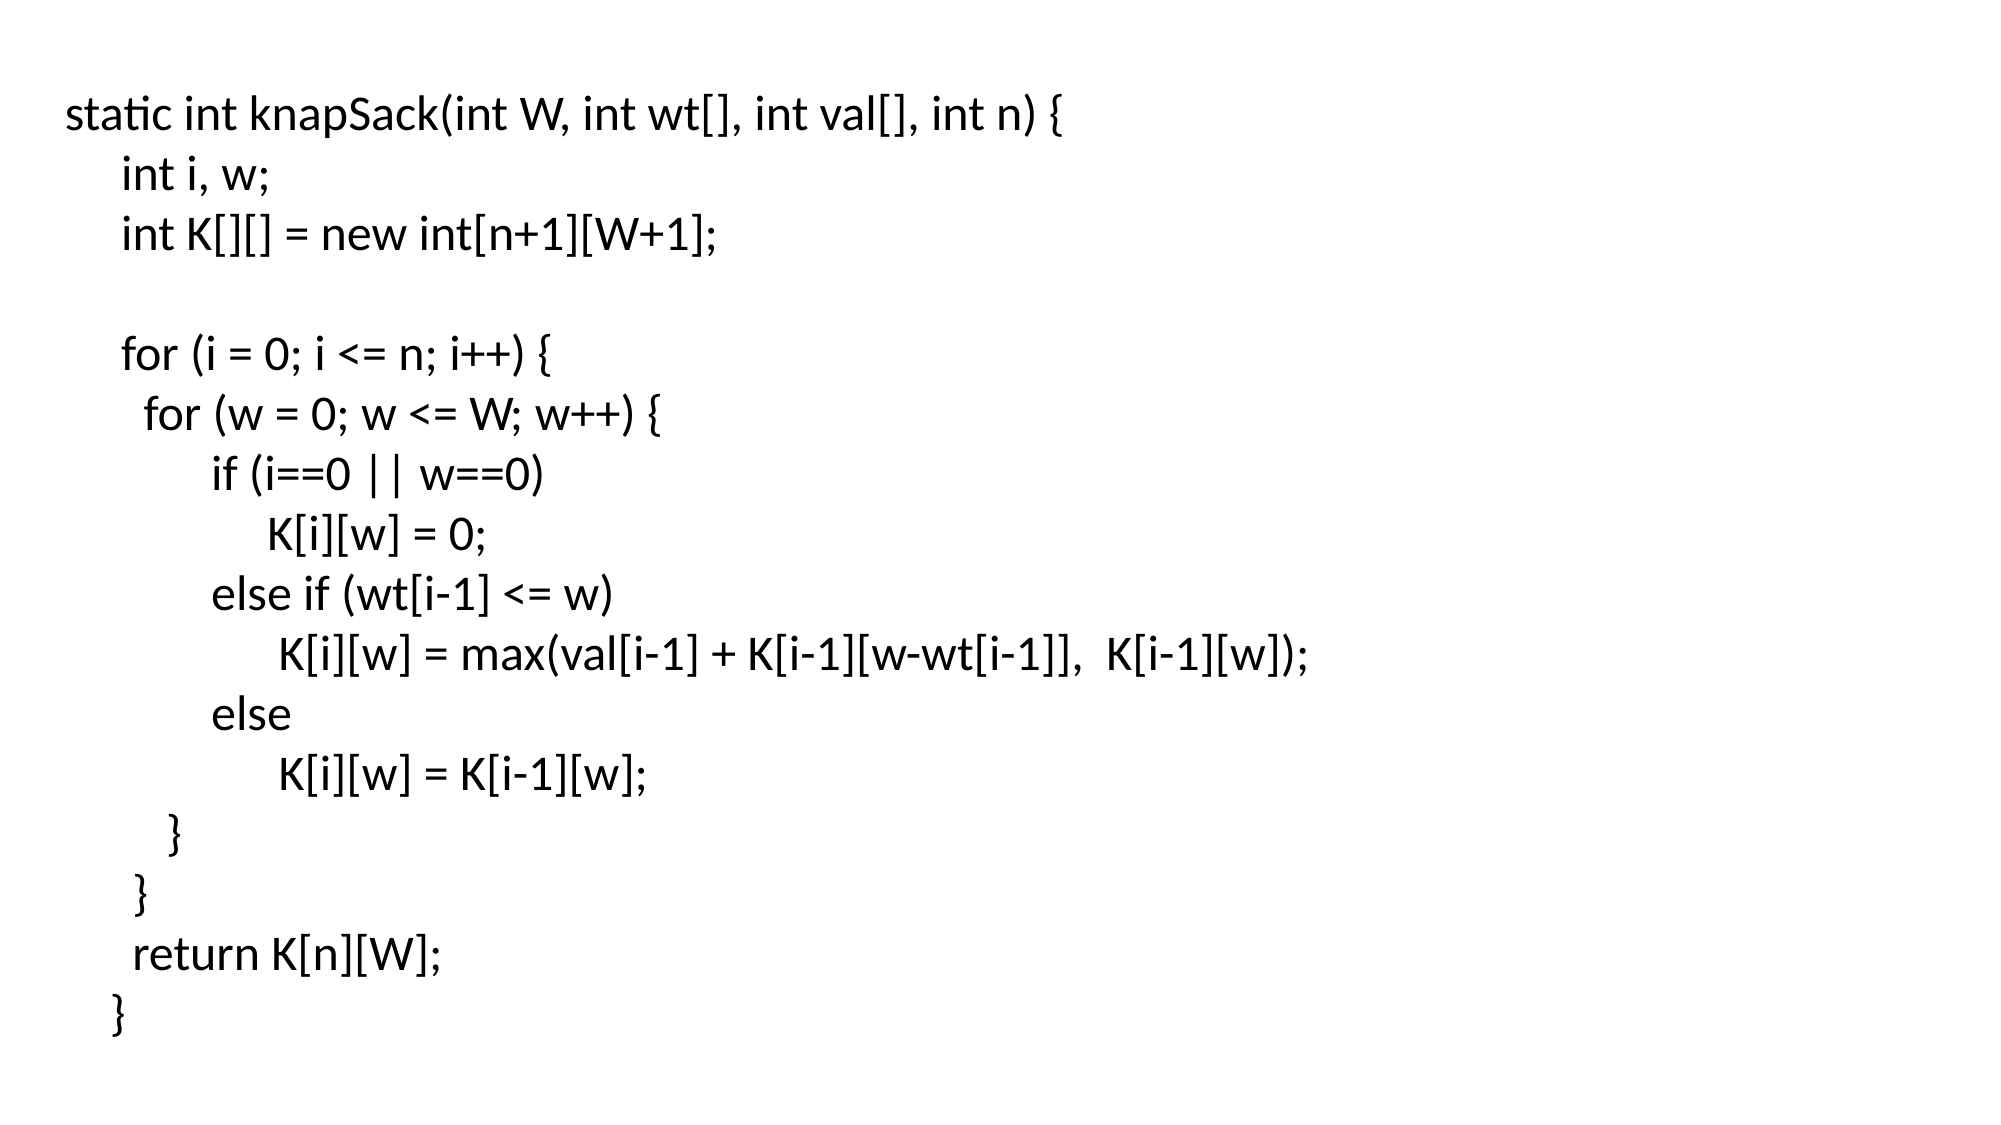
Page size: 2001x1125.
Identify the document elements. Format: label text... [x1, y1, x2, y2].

text_box static int knapSack(int W, int wt[], int val[], int n) { int i, w; int K[][] = new int[n+1][W+1]; for (i = 0; i <= n; i++) { for (w = 0; w <= W; w++) { if (i==0 || w==0) K[i][w] = 0; else if (wt[i-1] <= w) K[i][w] = max(val[i-1] + K[i-1][w-wt[i-1]], K[i-1][w]); else K[i][w] = K[i-1][w]; } } return K[n][W]; } [50, 73, 1789, 1048]
